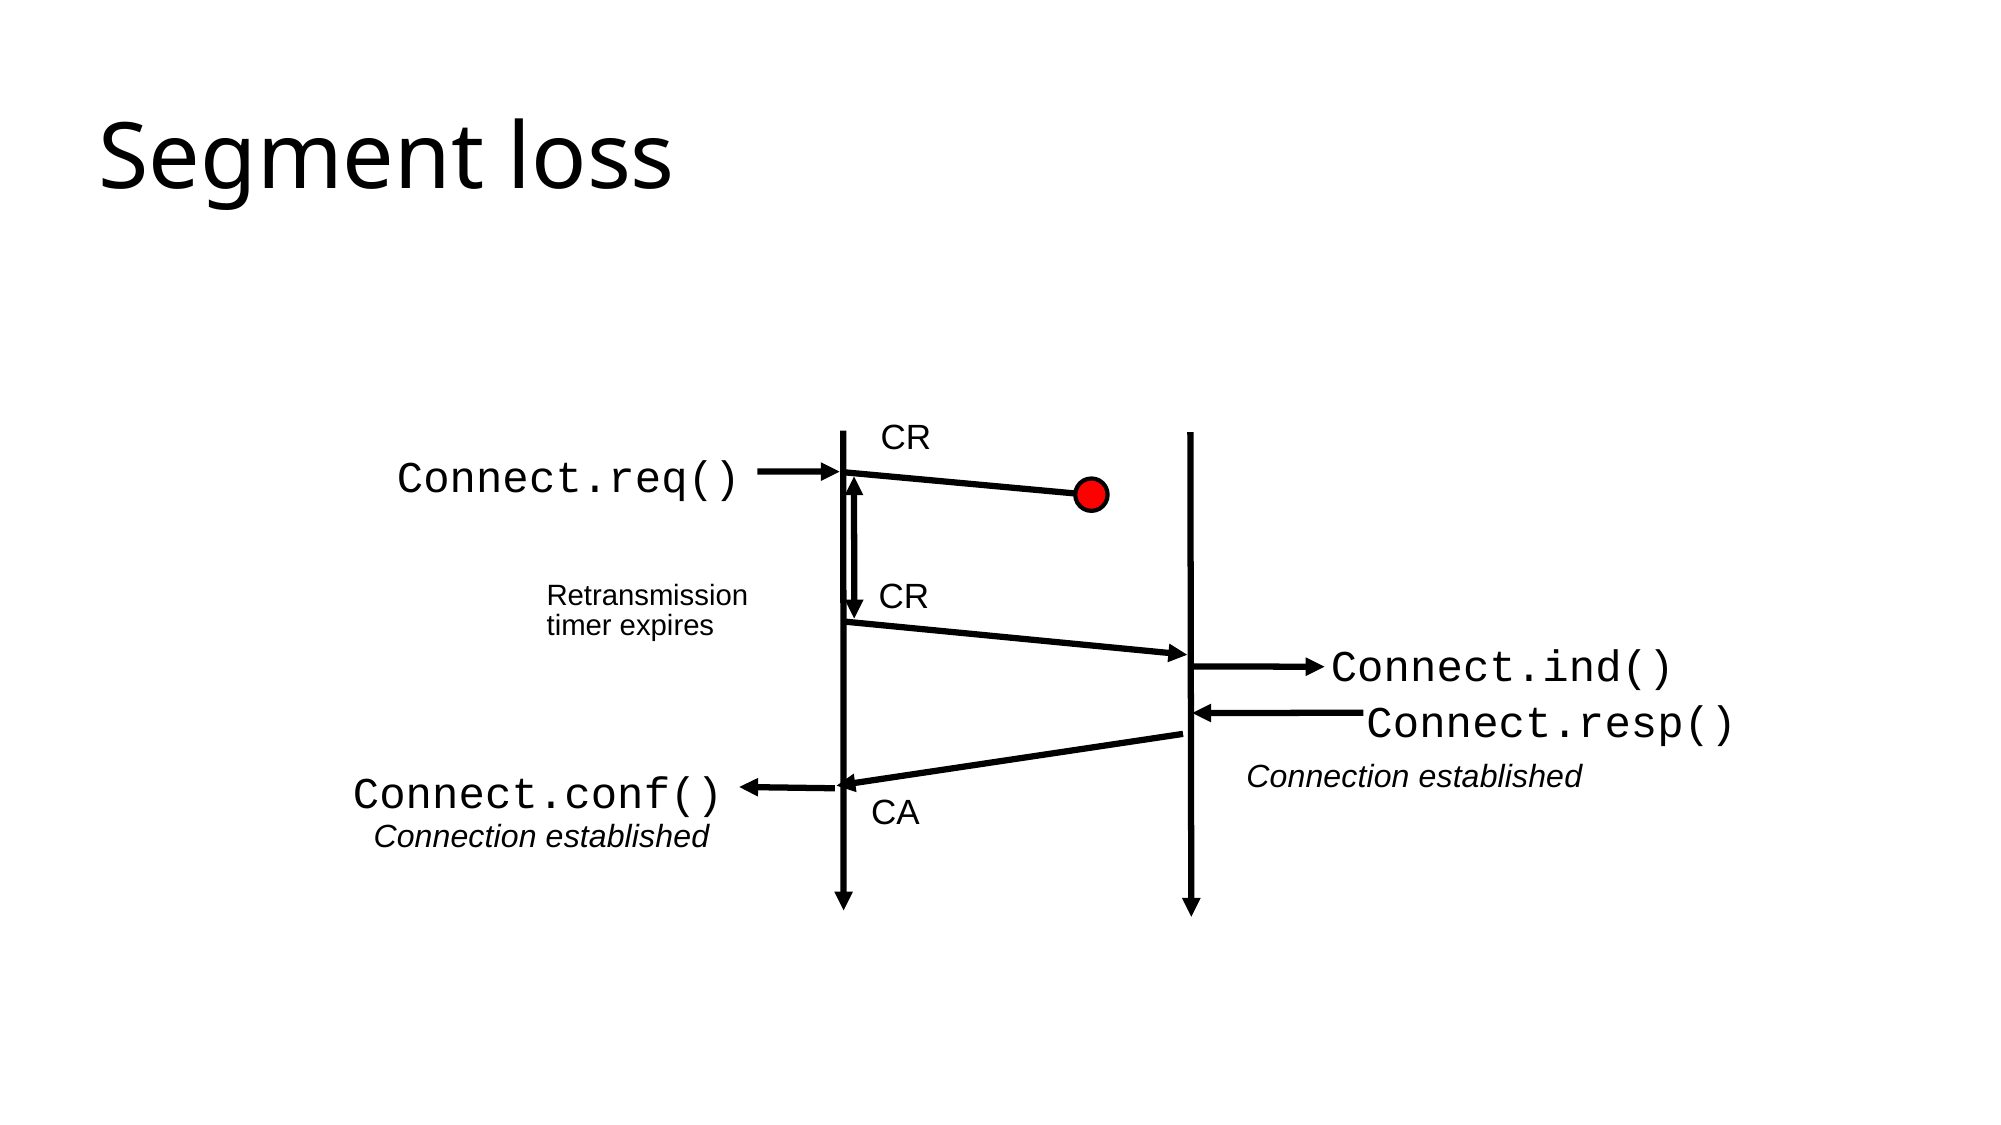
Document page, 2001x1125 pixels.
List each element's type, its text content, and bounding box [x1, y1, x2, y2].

title Segment loss [83, 61, 1194, 260]
text_box Connection established [1246, 757, 1584, 796]
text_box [396, 455, 840, 503]
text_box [1192, 701, 1739, 748]
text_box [844, 579, 1188, 655]
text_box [843, 420, 1108, 511]
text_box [545, 476, 855, 642]
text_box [352, 733, 1184, 832]
text_box Connection established [373, 832, 711, 856]
text_box [1185, 432, 1198, 917]
text_box [837, 832, 850, 911]
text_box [1193, 644, 1677, 692]
